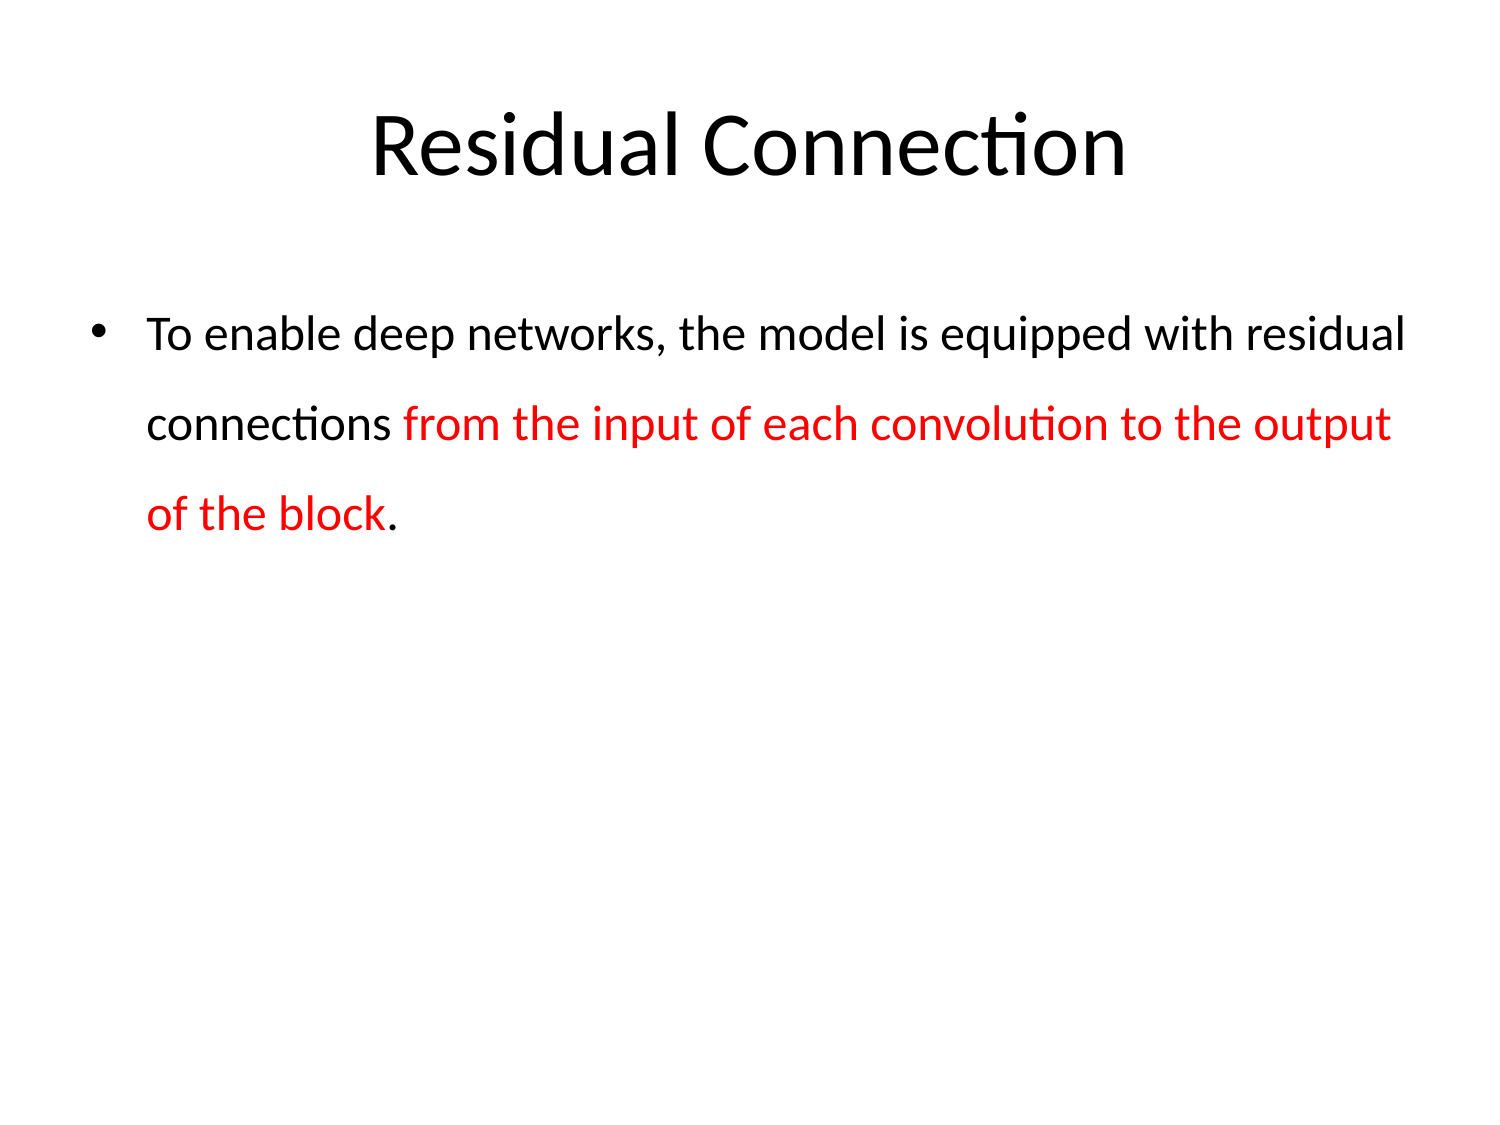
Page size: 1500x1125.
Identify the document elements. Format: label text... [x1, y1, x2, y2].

title Residual Connection [75, 45, 1425, 233]
